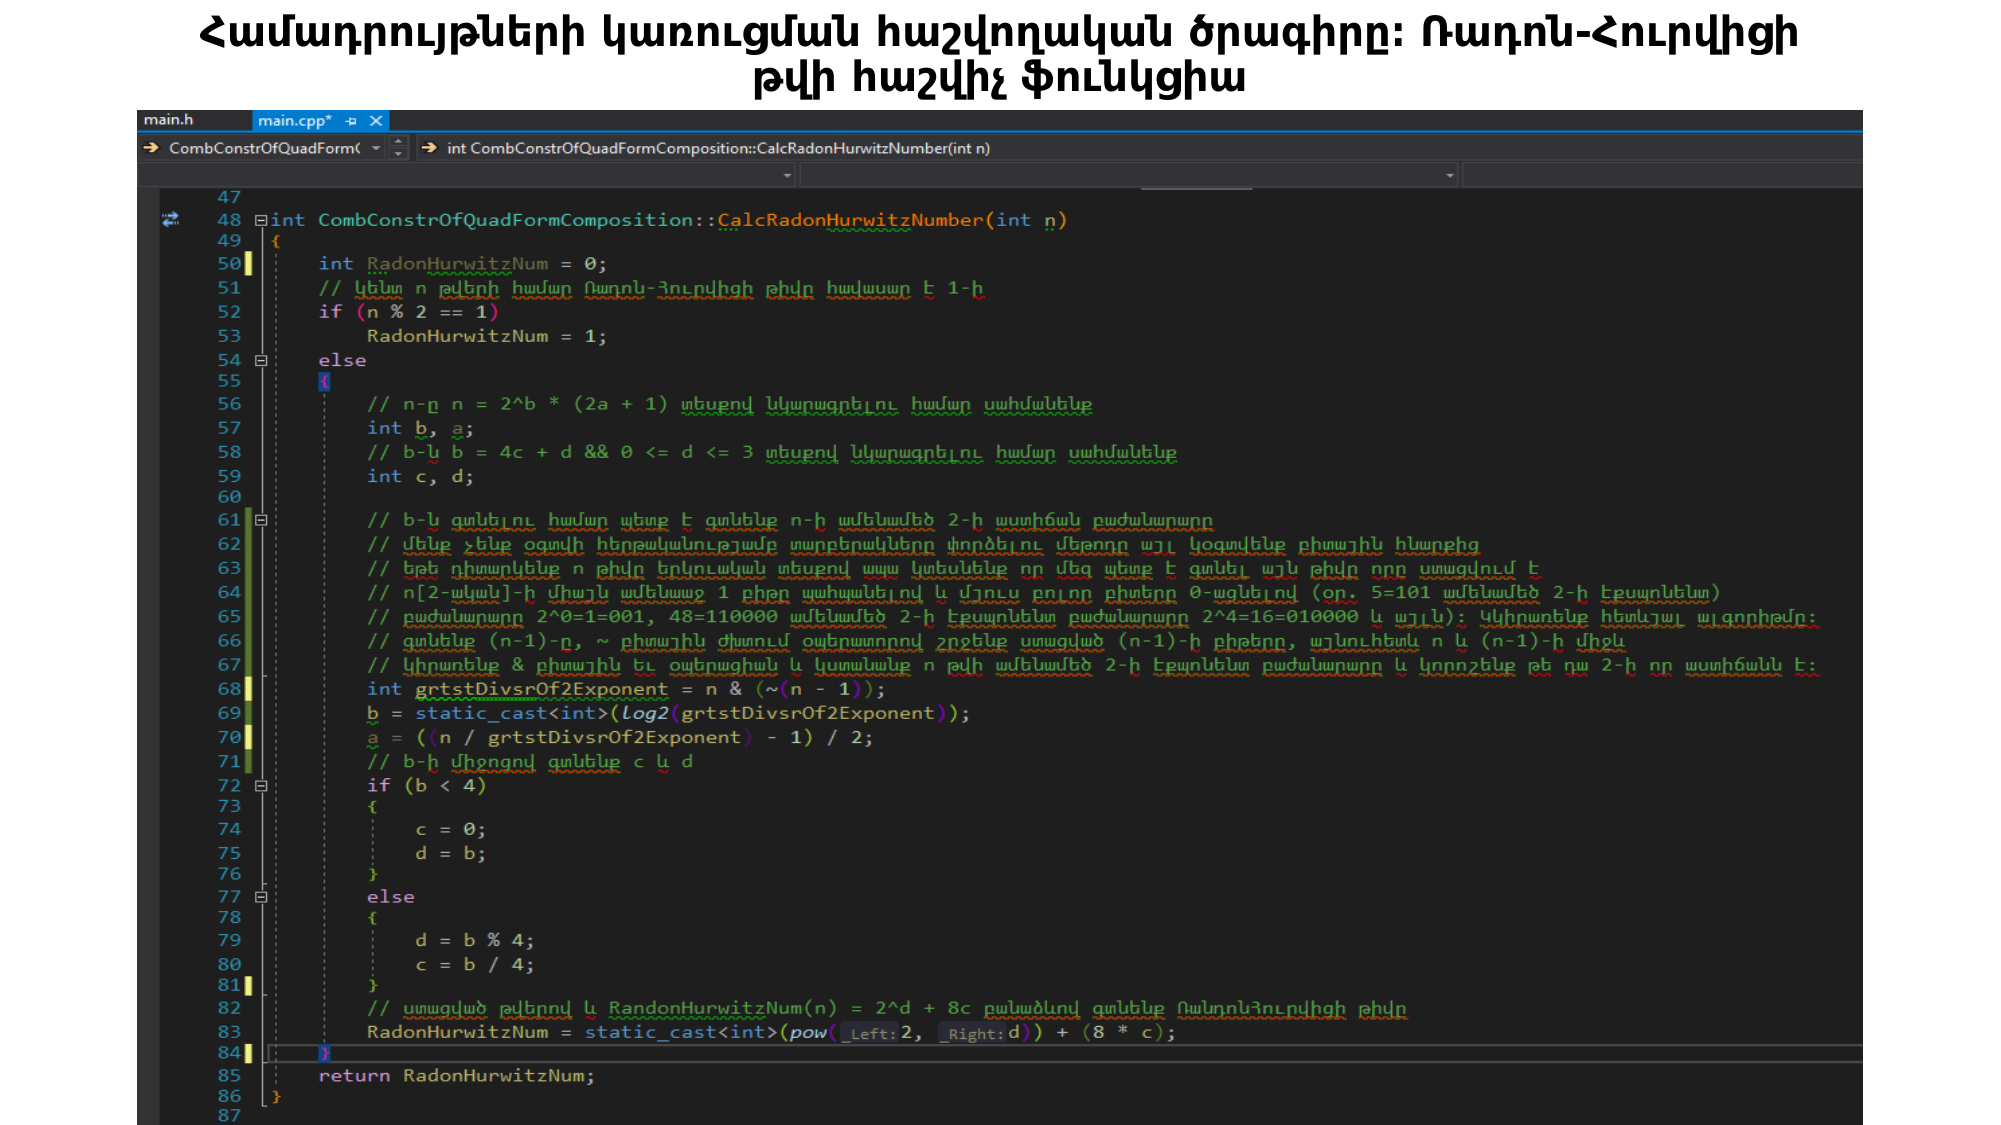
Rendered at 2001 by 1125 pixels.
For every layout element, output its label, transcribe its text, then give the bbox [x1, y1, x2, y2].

title Համադրույթների կառուցման հաշվողական ծրագիրը։ Ռադոն-Հուրվիցի թվի հաշվիչ ֆունկցիա [137, 21, 1863, 90]
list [137, 110, 1863, 1125]
